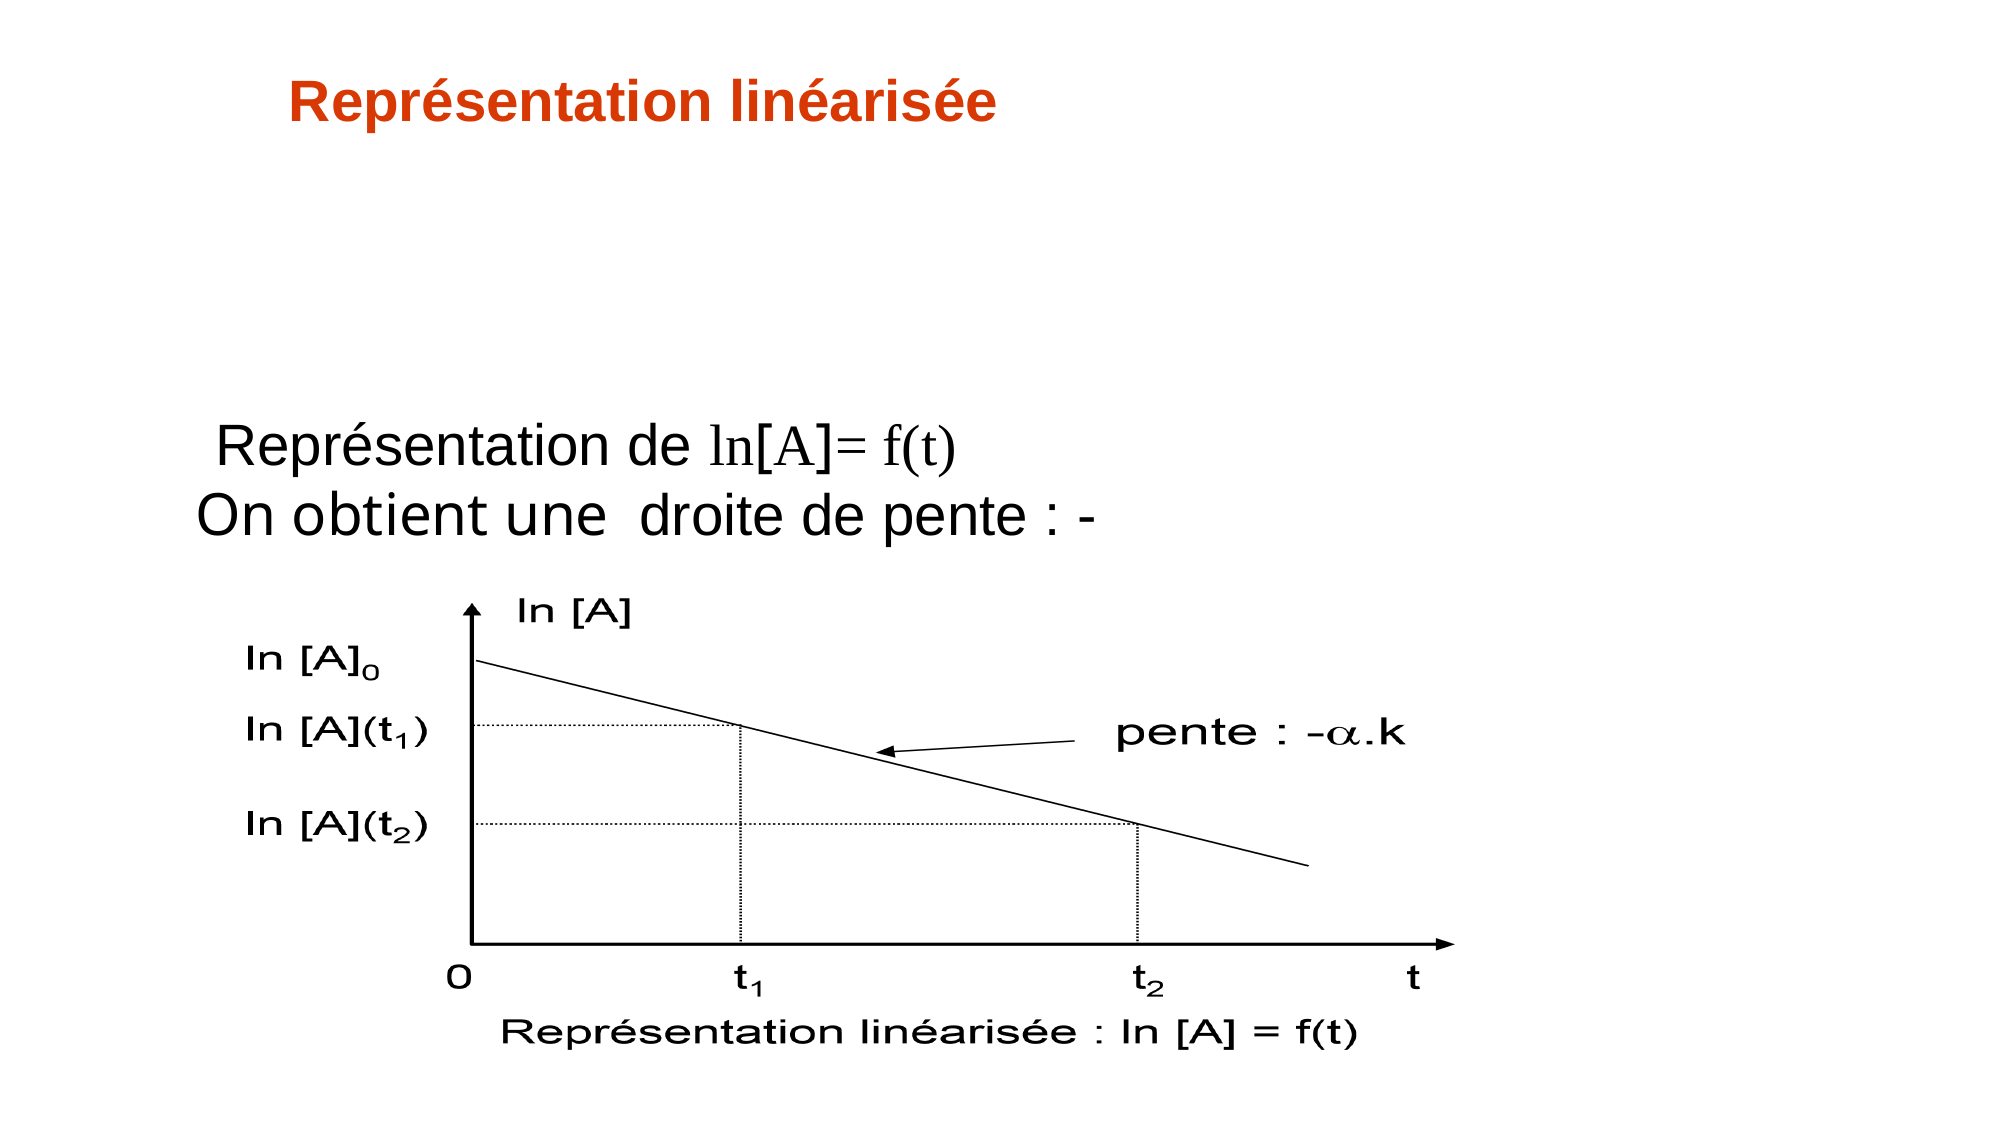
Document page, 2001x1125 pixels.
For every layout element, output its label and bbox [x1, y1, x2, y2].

picture [247, 597, 1455, 1050]
